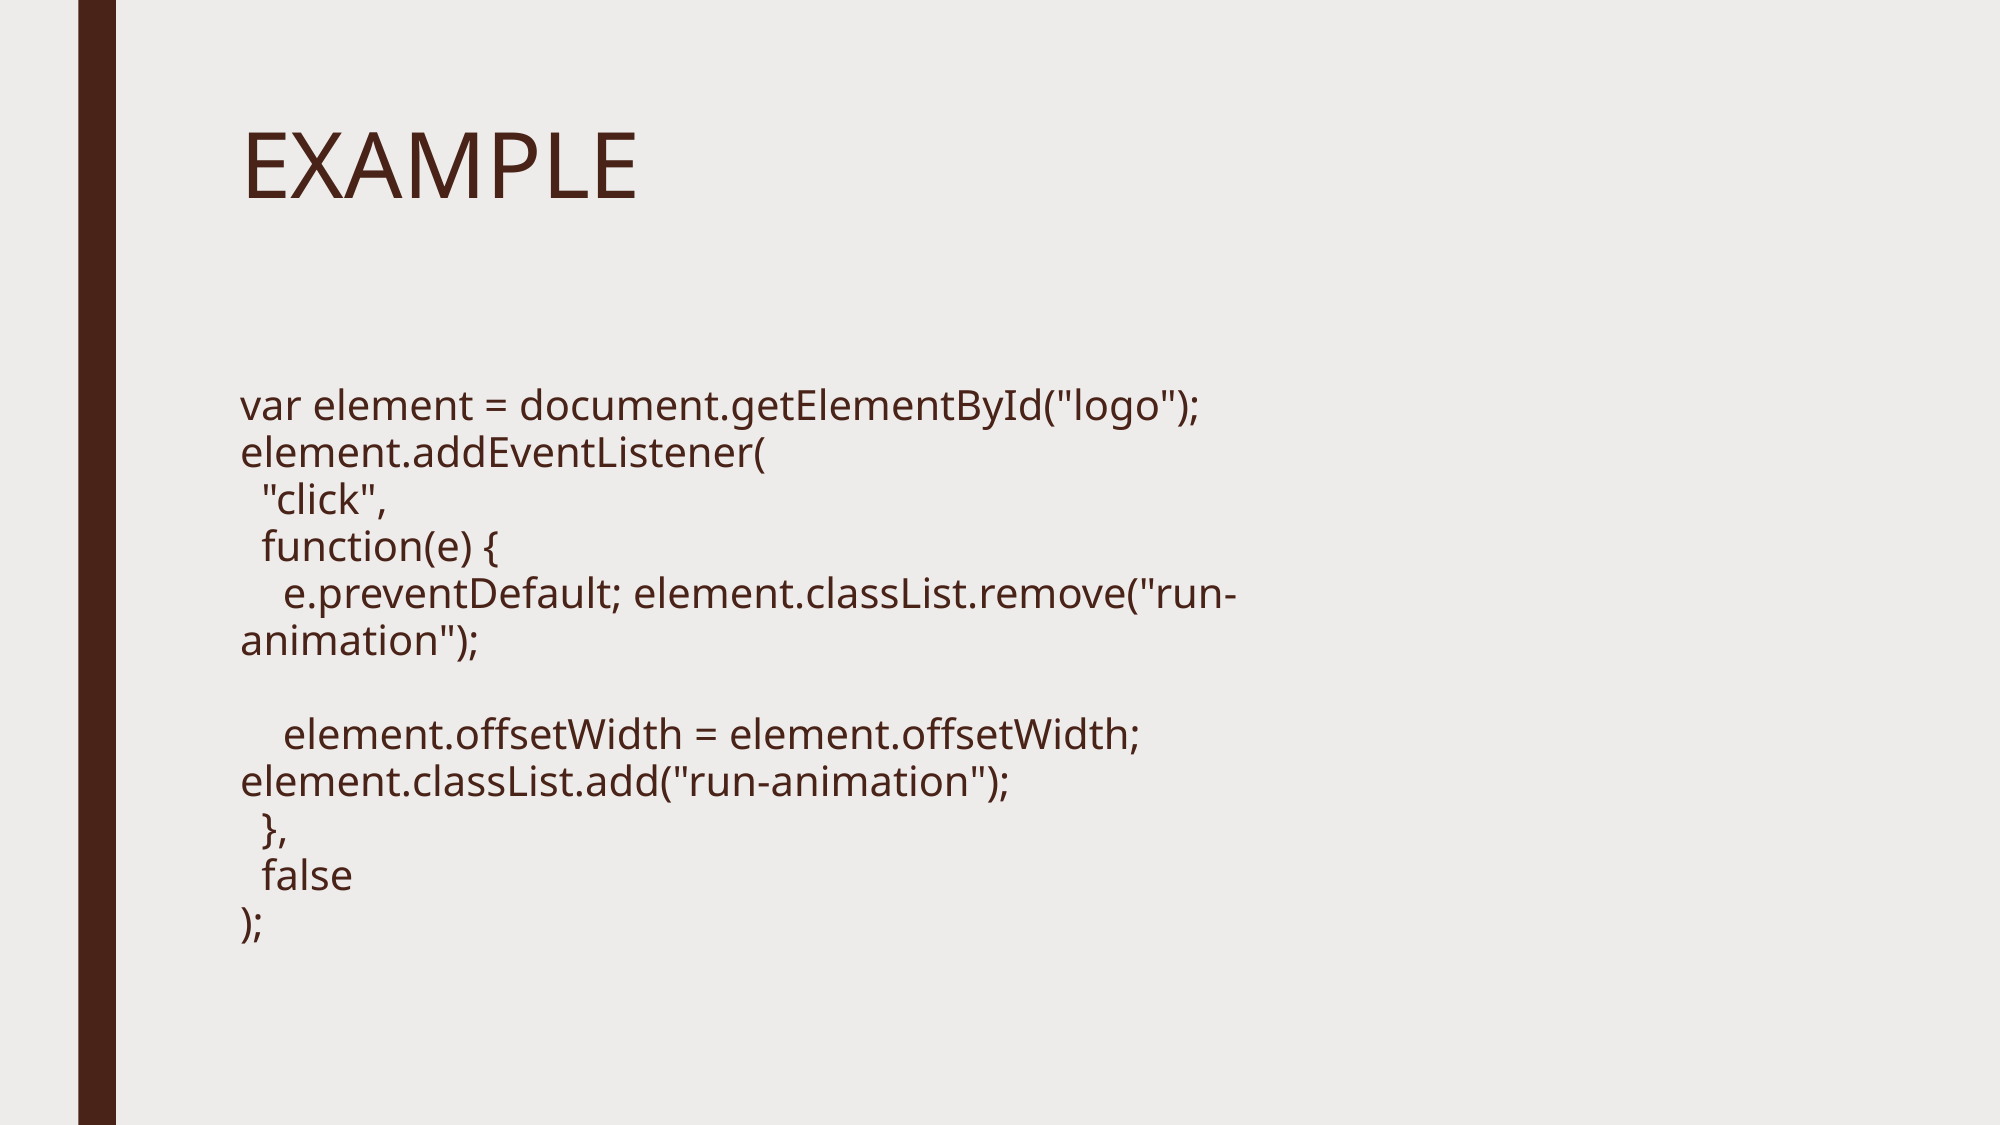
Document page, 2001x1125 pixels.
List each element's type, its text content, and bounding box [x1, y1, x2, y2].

list var element = document.getElementById("logo"); element.addEventListener( "click", function(e) { e.preventDefault; element.classList.remove("run-animation"); element.offsetWidth = element.offsetWidth; element.classList.add("run-animation"); }, false ); [225, 375, 1425, 963]
title EXAMPLE [225, 112, 1800, 357]
